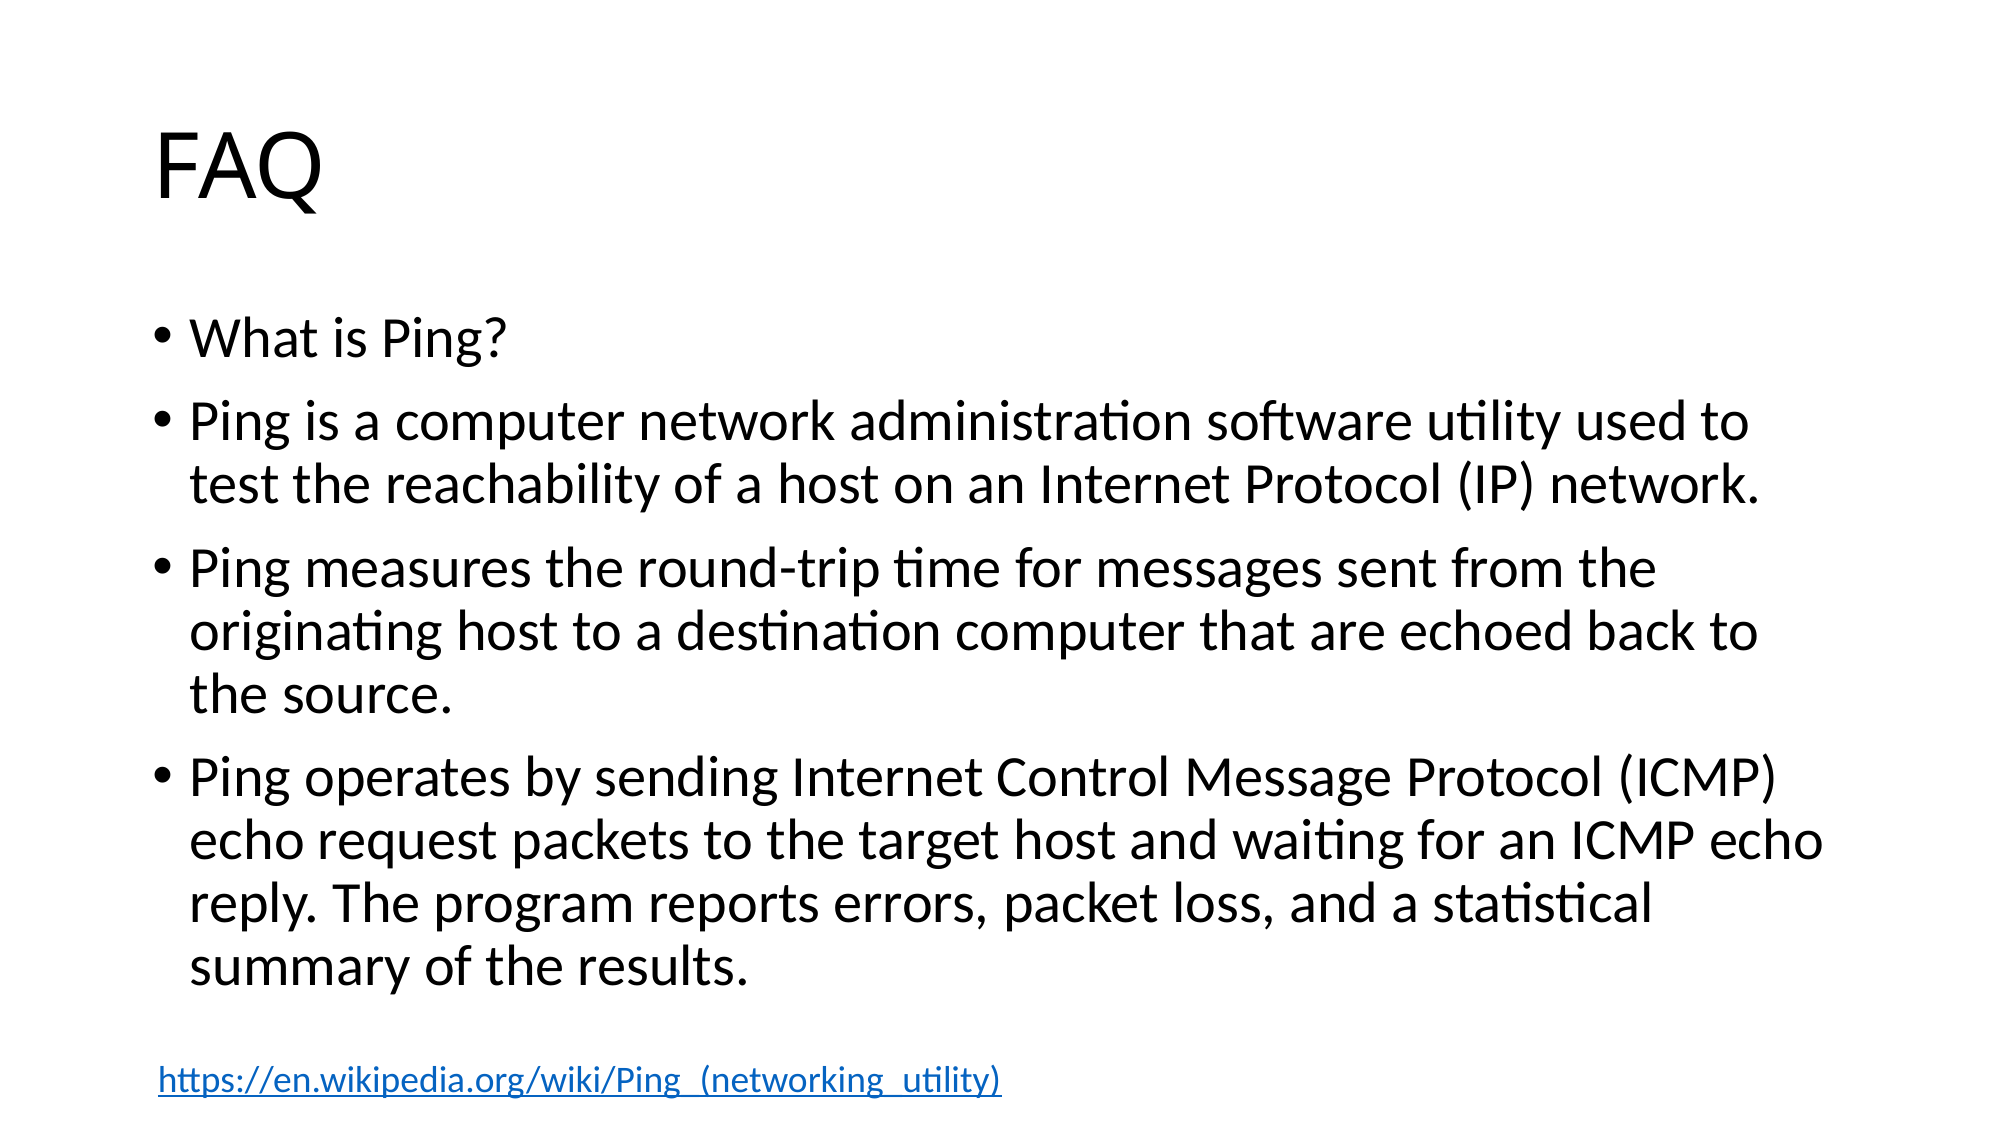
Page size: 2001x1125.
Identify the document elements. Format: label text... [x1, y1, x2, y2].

title FAQ [137, 59, 1863, 278]
text_box https://en.wikipedia.org/wiki/Ping_(networking_utility) [143, 1047, 1017, 1108]
list What is Ping? Ping is a computer network administration software utility used to test the reachability of a host on an Internet Protocol (IP) network. Ping measures the round-trip time for messages sent from the originating host to a destination computer that are echoed back to the source. Ping operates by sending Internet Control Message Protocol (ICMP) echo request packets to the target host and waiting for an ICMP echo reply. The program reports errors, packet loss, and a statistical summary of the results. [137, 299, 1863, 1014]
